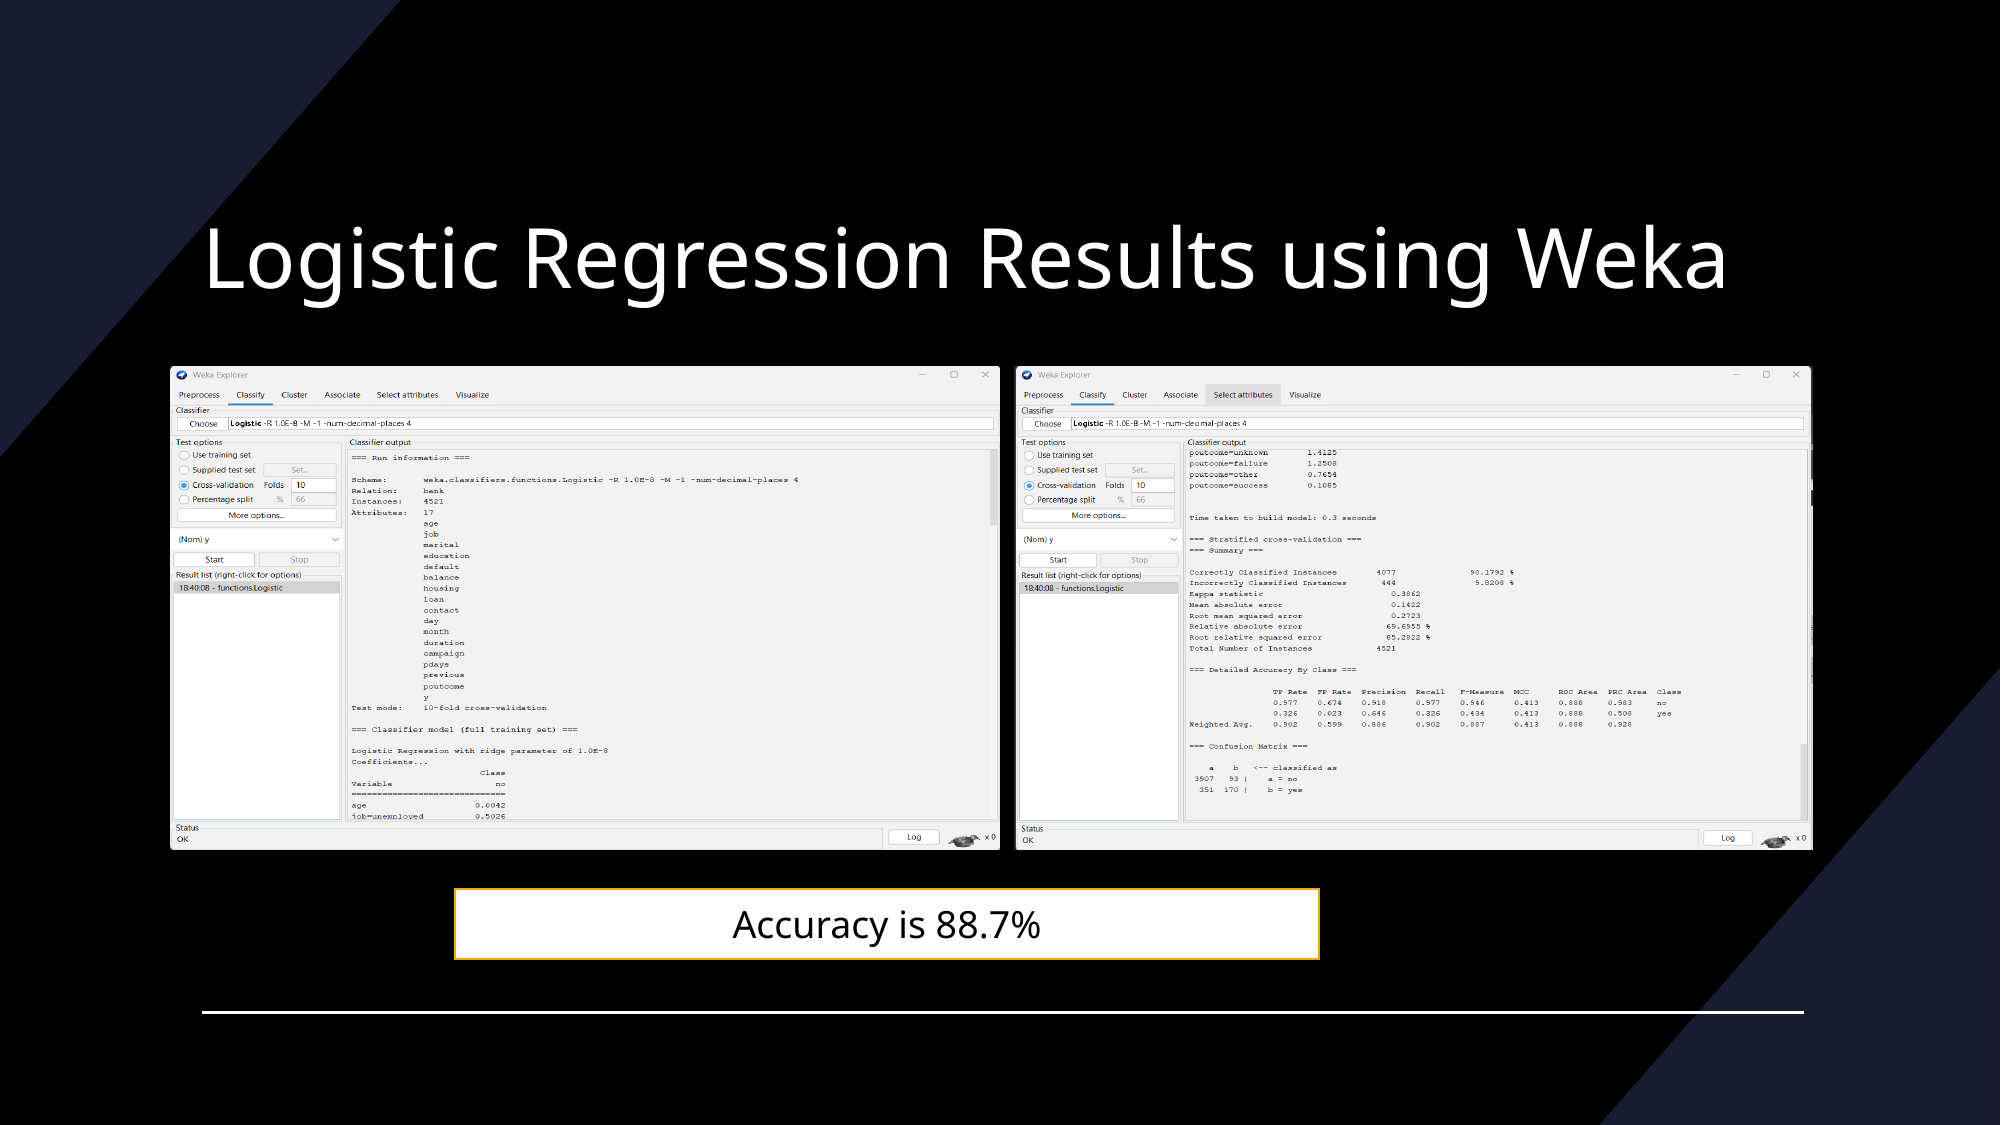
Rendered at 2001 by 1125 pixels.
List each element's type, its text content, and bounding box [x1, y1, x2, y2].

picture [170, 366, 1000, 850]
title Logistic Regression Results using Weka [187, 143, 1813, 367]
text_box Accuracy is 88.7% [454, 888, 1320, 960]
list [1014, 366, 1813, 850]
